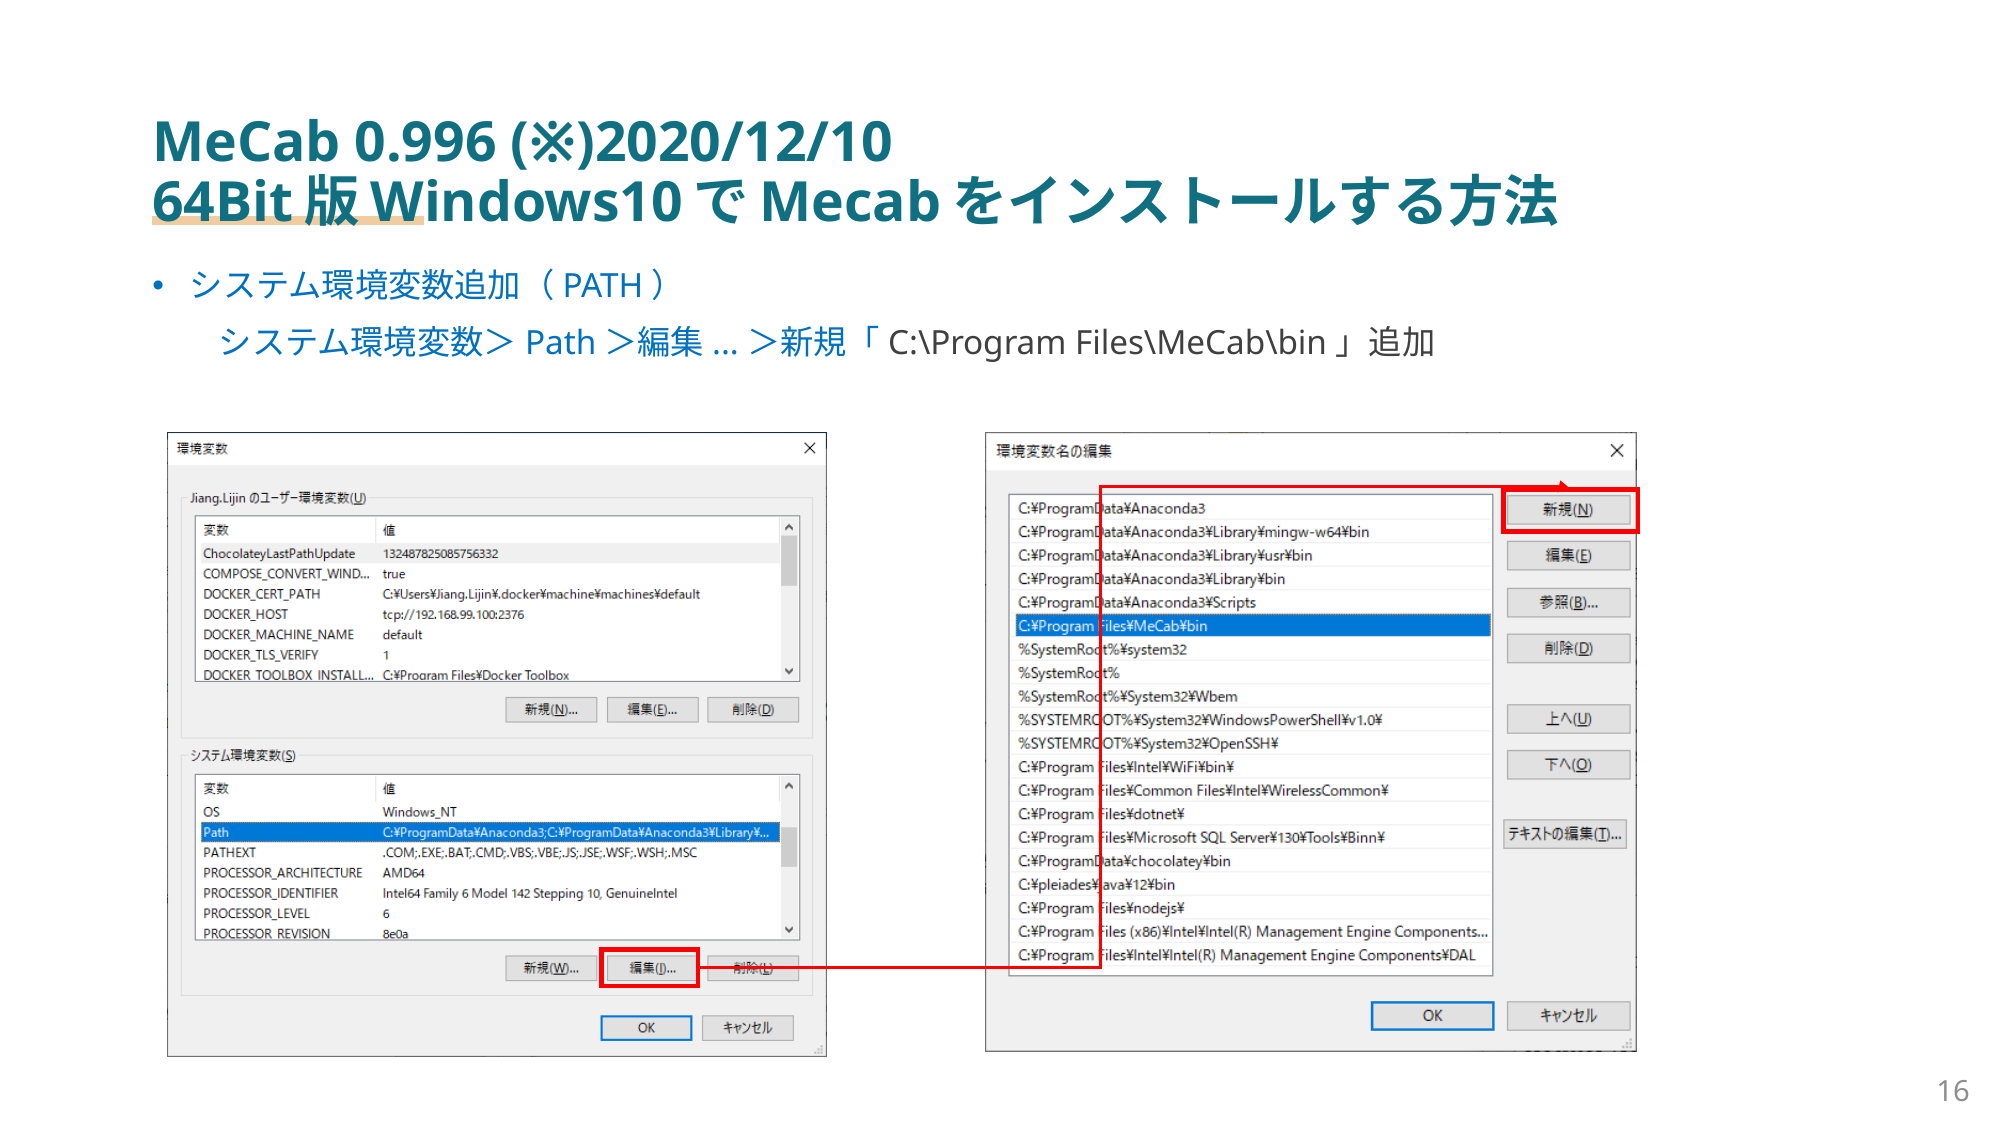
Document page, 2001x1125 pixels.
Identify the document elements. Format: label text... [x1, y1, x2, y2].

picture [985, 432, 1637, 1052]
list システム環境変数追加（PATH） システム環境変数＞Path＞編集...＞新規「C:\Program Files\MeCab\bin」追加 [137, 261, 1863, 982]
title MeCab 0.996 (※)2020/12/10 64Bit版Windows10でMecabをインストールする方法 [137, 105, 1863, 242]
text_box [697, 489, 1571, 968]
slide_number 16 [1534, 1065, 1985, 1125]
picture [167, 432, 827, 1057]
